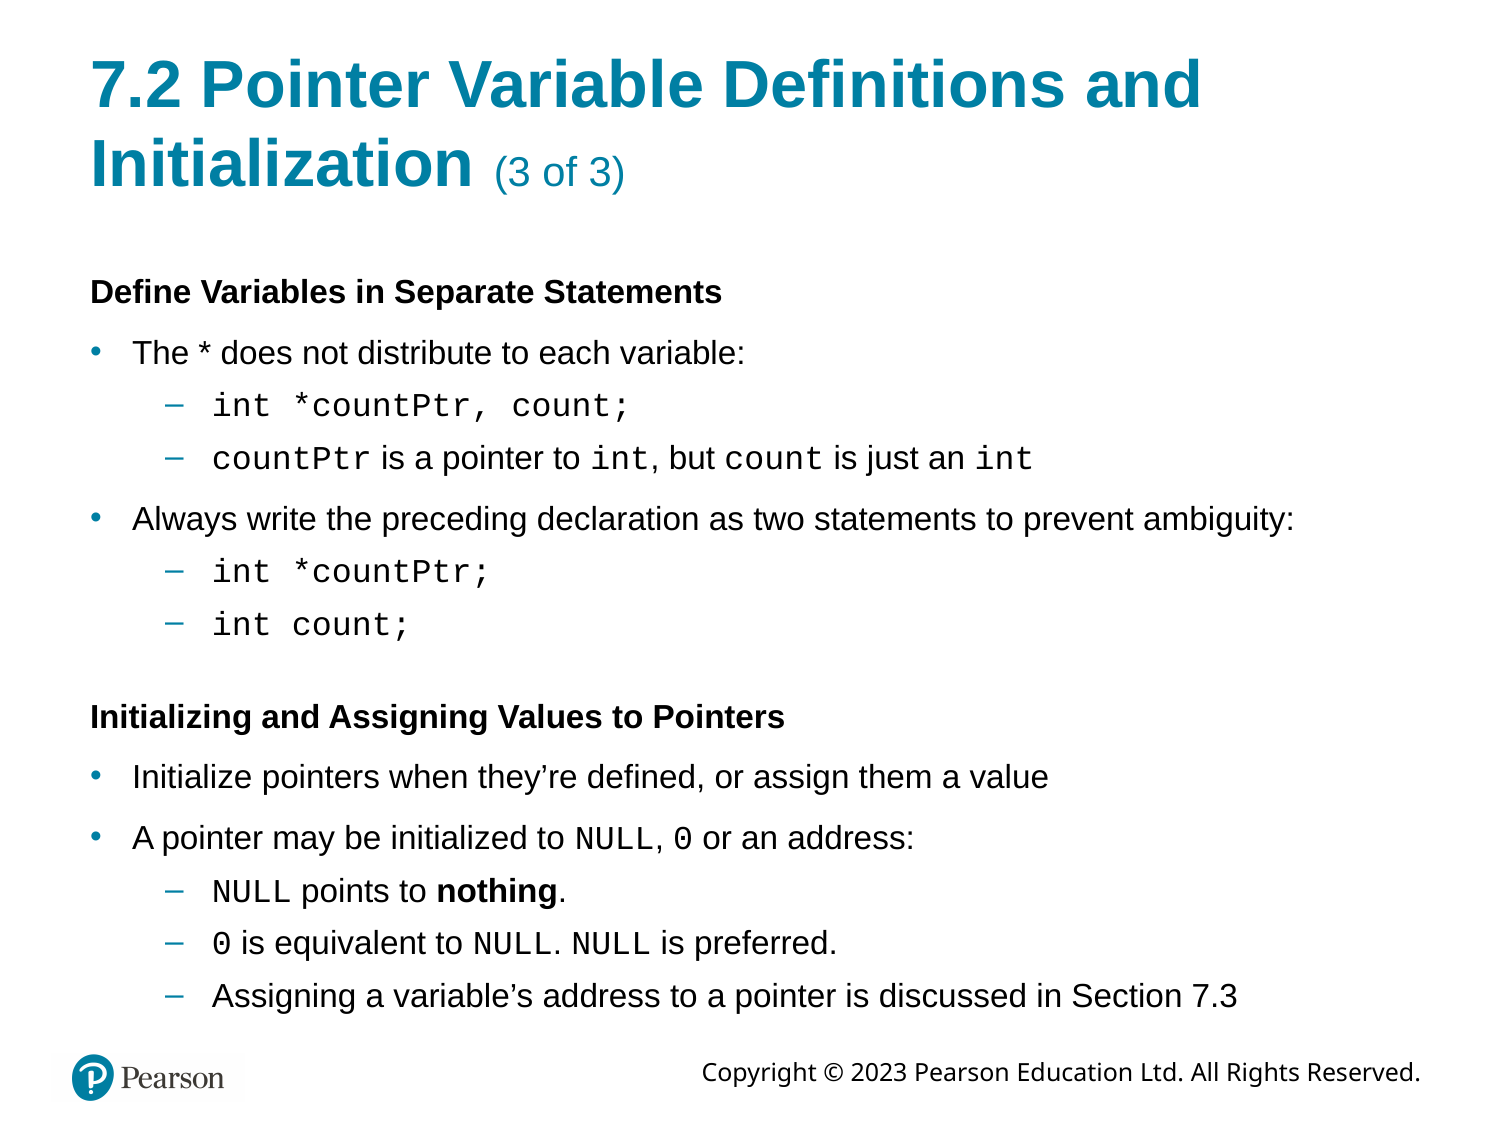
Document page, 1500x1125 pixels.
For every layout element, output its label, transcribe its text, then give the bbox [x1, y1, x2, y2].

picture [51, 1053, 245, 1102]
list Initializing and Assigning Values to Pointers Initialize pointers when they’re defined, or assign them a value A pointer may be initialized to NULL, 0 or an address: NULL points to nothing. 0 is equivalent to NULL. NULL is preferred. Assigning a variable’s address to a pointer is discussed in Section 7.3 [75, 679, 1425, 1029]
title 7.2 Pointer Variable Definitions and Initialization (3 of 3) [75, 35, 1425, 216]
list Define Variables in Separate Statements The * does not distribute to each variable: int *countPtr, count; countPtr is a pointer to int, but count is just an int Always write the preceding declaration as two statements to prevent ambiguity: int *countPtr; int count; [75, 255, 1425, 654]
